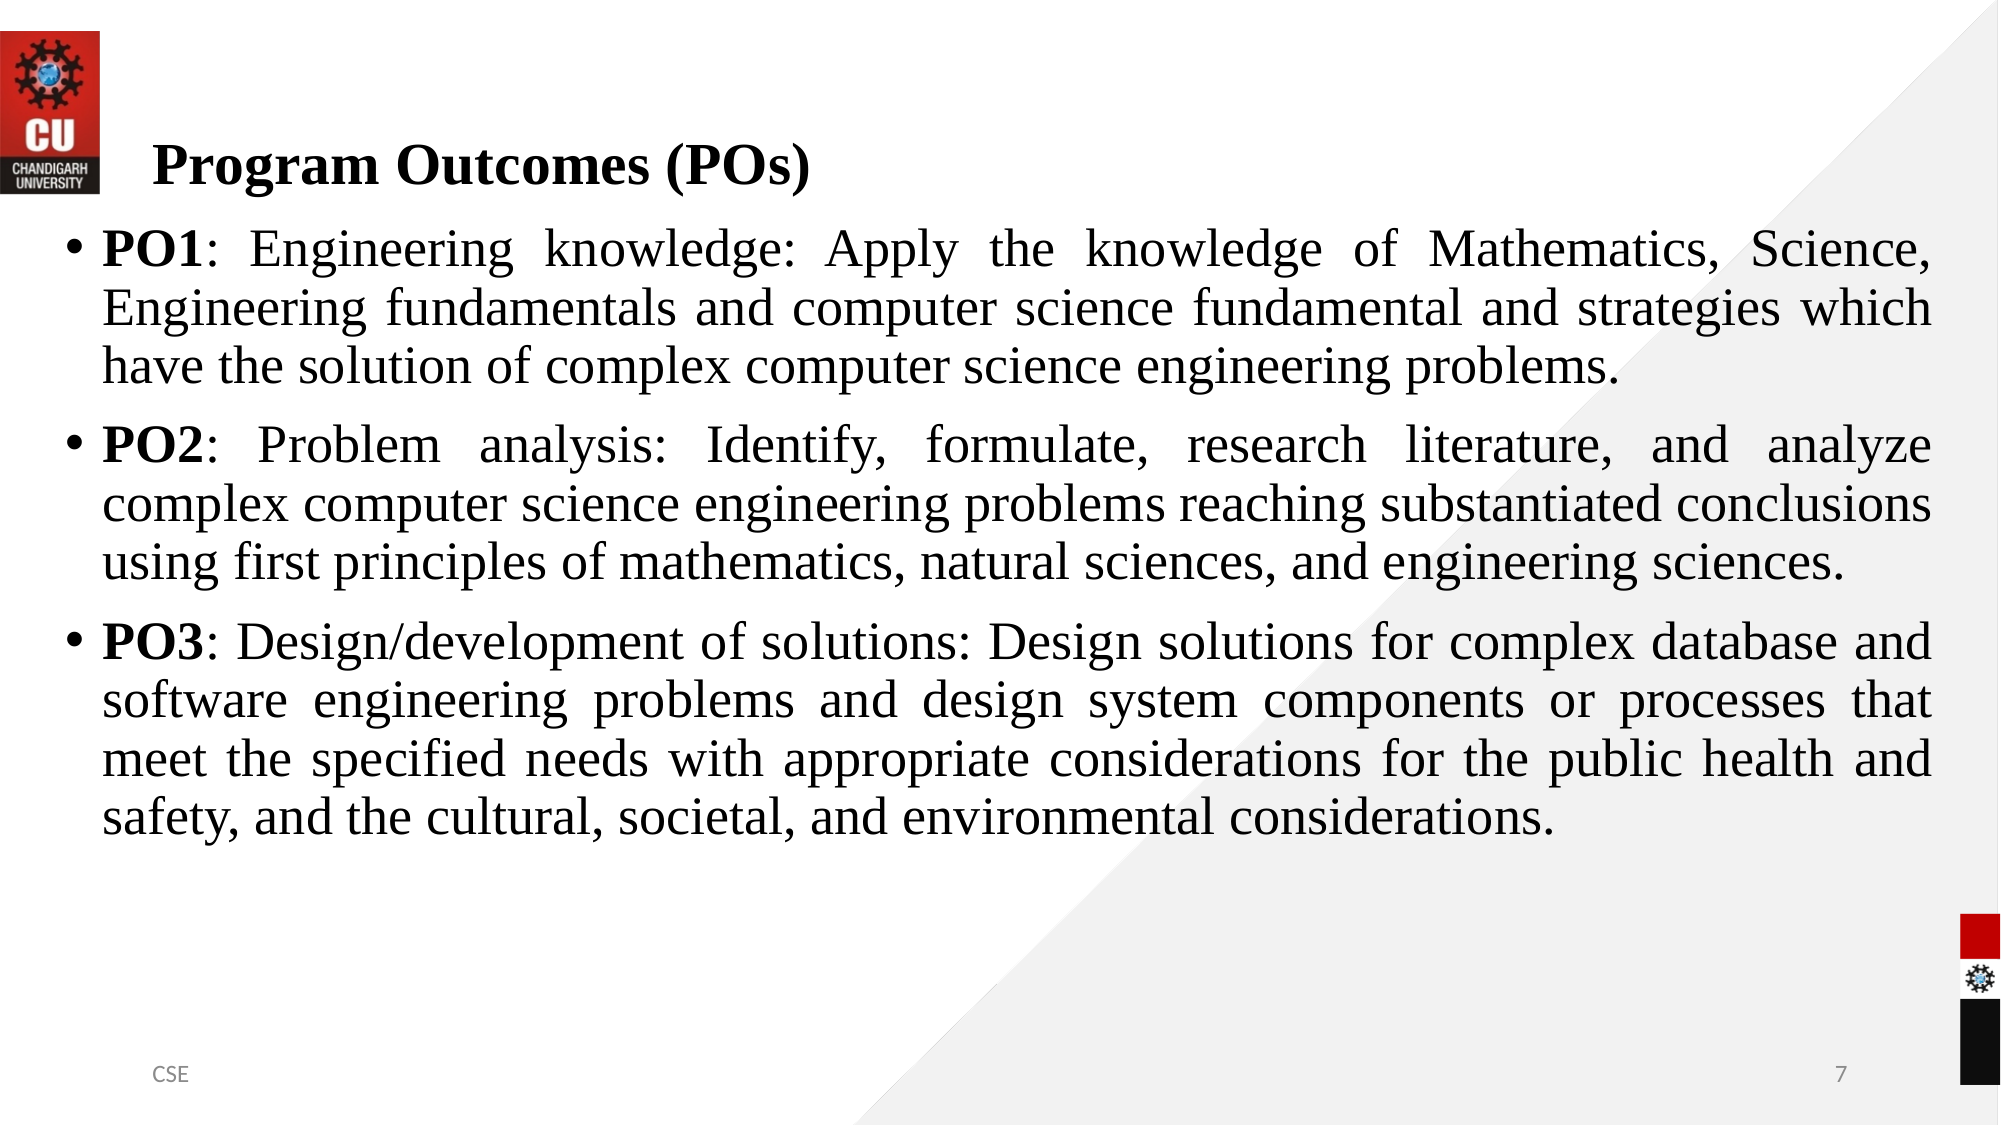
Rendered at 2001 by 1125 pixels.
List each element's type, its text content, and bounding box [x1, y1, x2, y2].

slide_number CSE [137, 1042, 588, 1103]
title Program Outcomes (POs) [137, 59, 1863, 212]
list PO1: Engineering knowledge: Apply the knowledge of Mathematics, Science, Engineering fundamentals and computer science fundamental and strategies which have the solution of complex computer science engineering problems. PO2: Problem analysis: Identify, formulate, research literature, and analyze complex computer science engineering problems reaching substantiated conclusions using first principles of mathematics, natural sciences, and engineering sciences. PO3: Design/development of solutions: Design solutions for complex database and software engineering problems and design system components or processes that meet the specified needs with appropriate considerations for the public health and safety, and the cultural, societal, and environmental considerations. [50, 212, 1950, 1005]
slide_number 7 [1412, 1042, 1863, 1103]
picture [0, 0, 2001, 1125]
